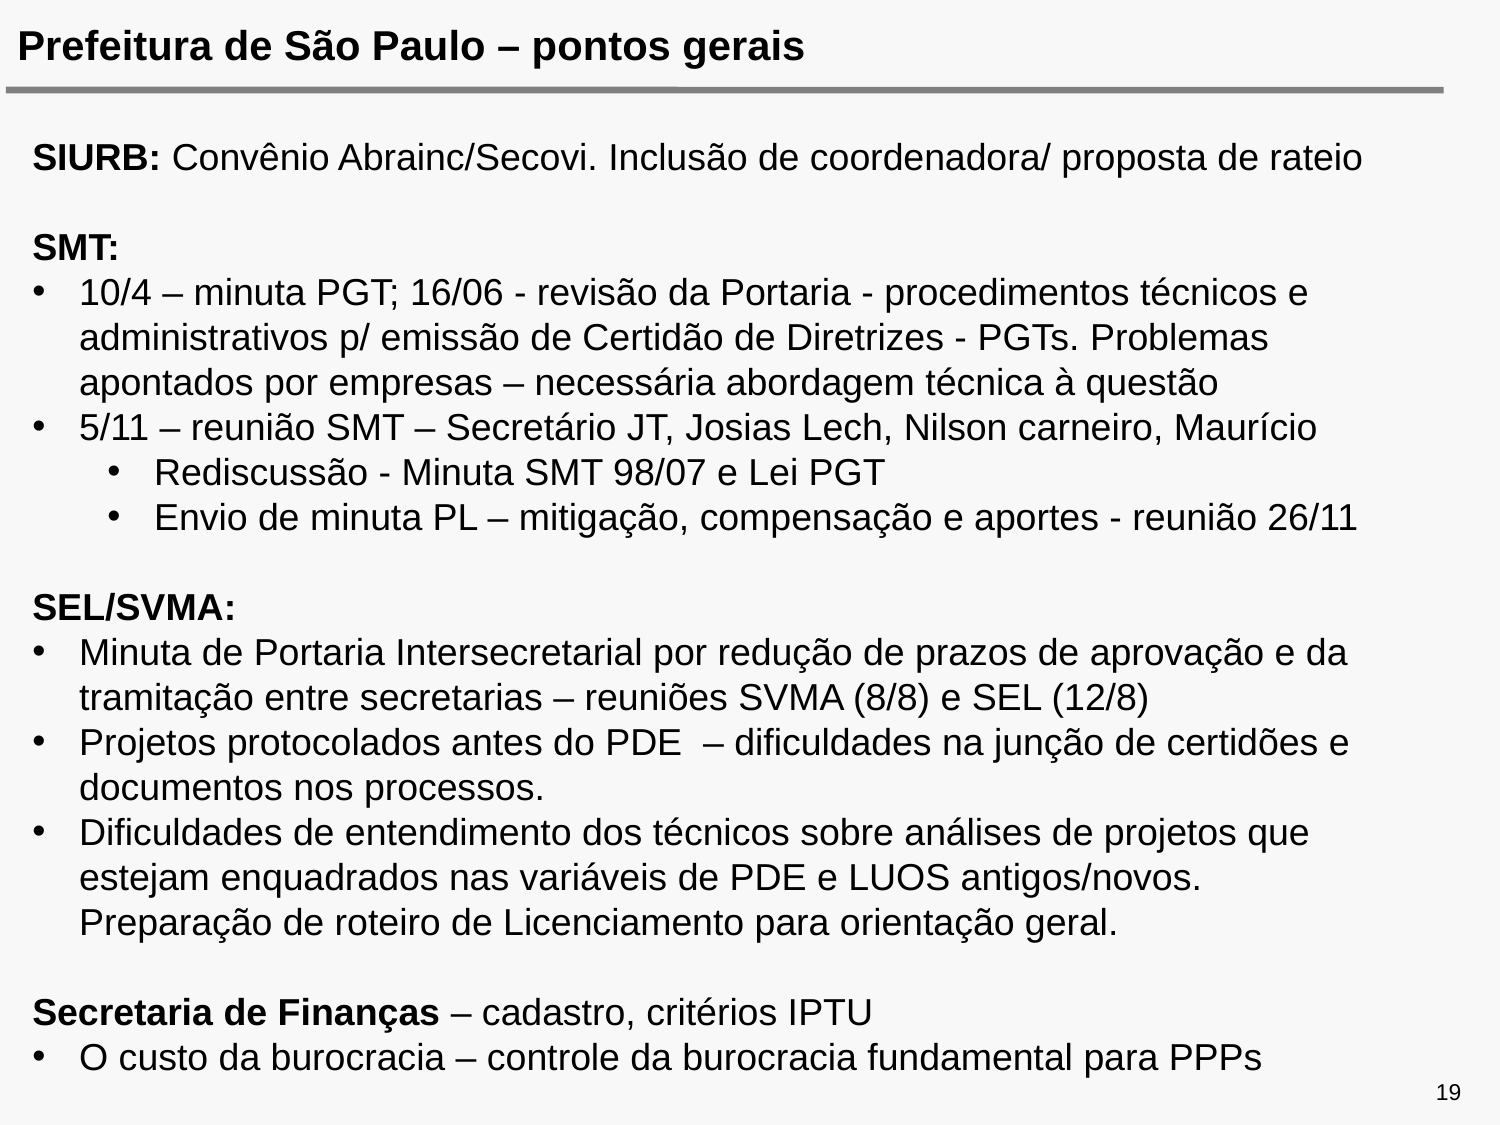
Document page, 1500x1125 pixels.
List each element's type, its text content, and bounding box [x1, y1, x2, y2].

text_box 19 [1421, 1070, 1500, 1113]
text_box Prefeitura de São Paulo – pontos gerais [17, 19, 1445, 73]
text_box SIURB: Convênio Abrainc/Secovi. Inclusão de coordenadora/ proposta de rateio SMT: 10/4 – minuta PGT; 16/06 - revisão da Portaria - procedimentos técnicos e administrativos p/ emissão de Certidão de Diretrizes - PGTs. Problemas apontados por empresas – necessária abordagem técnica à questão 5/11 – reunião SMT – Secretário JT, Josias Lech, Nilson carneiro, Maurício Rediscussão - Minuta SMT 98/07 e Lei PGT Envio de minuta PL – mitigação, compensação e aportes - reunião 26/11 SEL/SVMA: Minuta de Portaria Intersecretarial por redução de prazos de aprovação e da tramitação entre secretarias – reuniões SVMA (8/8) e SEL (12/8) Projetos protocolados antes do PDE – dificuldades na junção de certidões e documentos nos processos. Dificuldades de entendimento dos técnicos sobre análises de projetos que estejam enquadrados nas variáveis de PDE e LUOS antigos/novos. Preparação de roteiro de Licenciamento para orientação geral. Secretaria de Finanças – cadastro, critérios IPTU O custo da burocracia – controle da burocracia fundamental para PPPs [17, 125, 1420, 1086]
